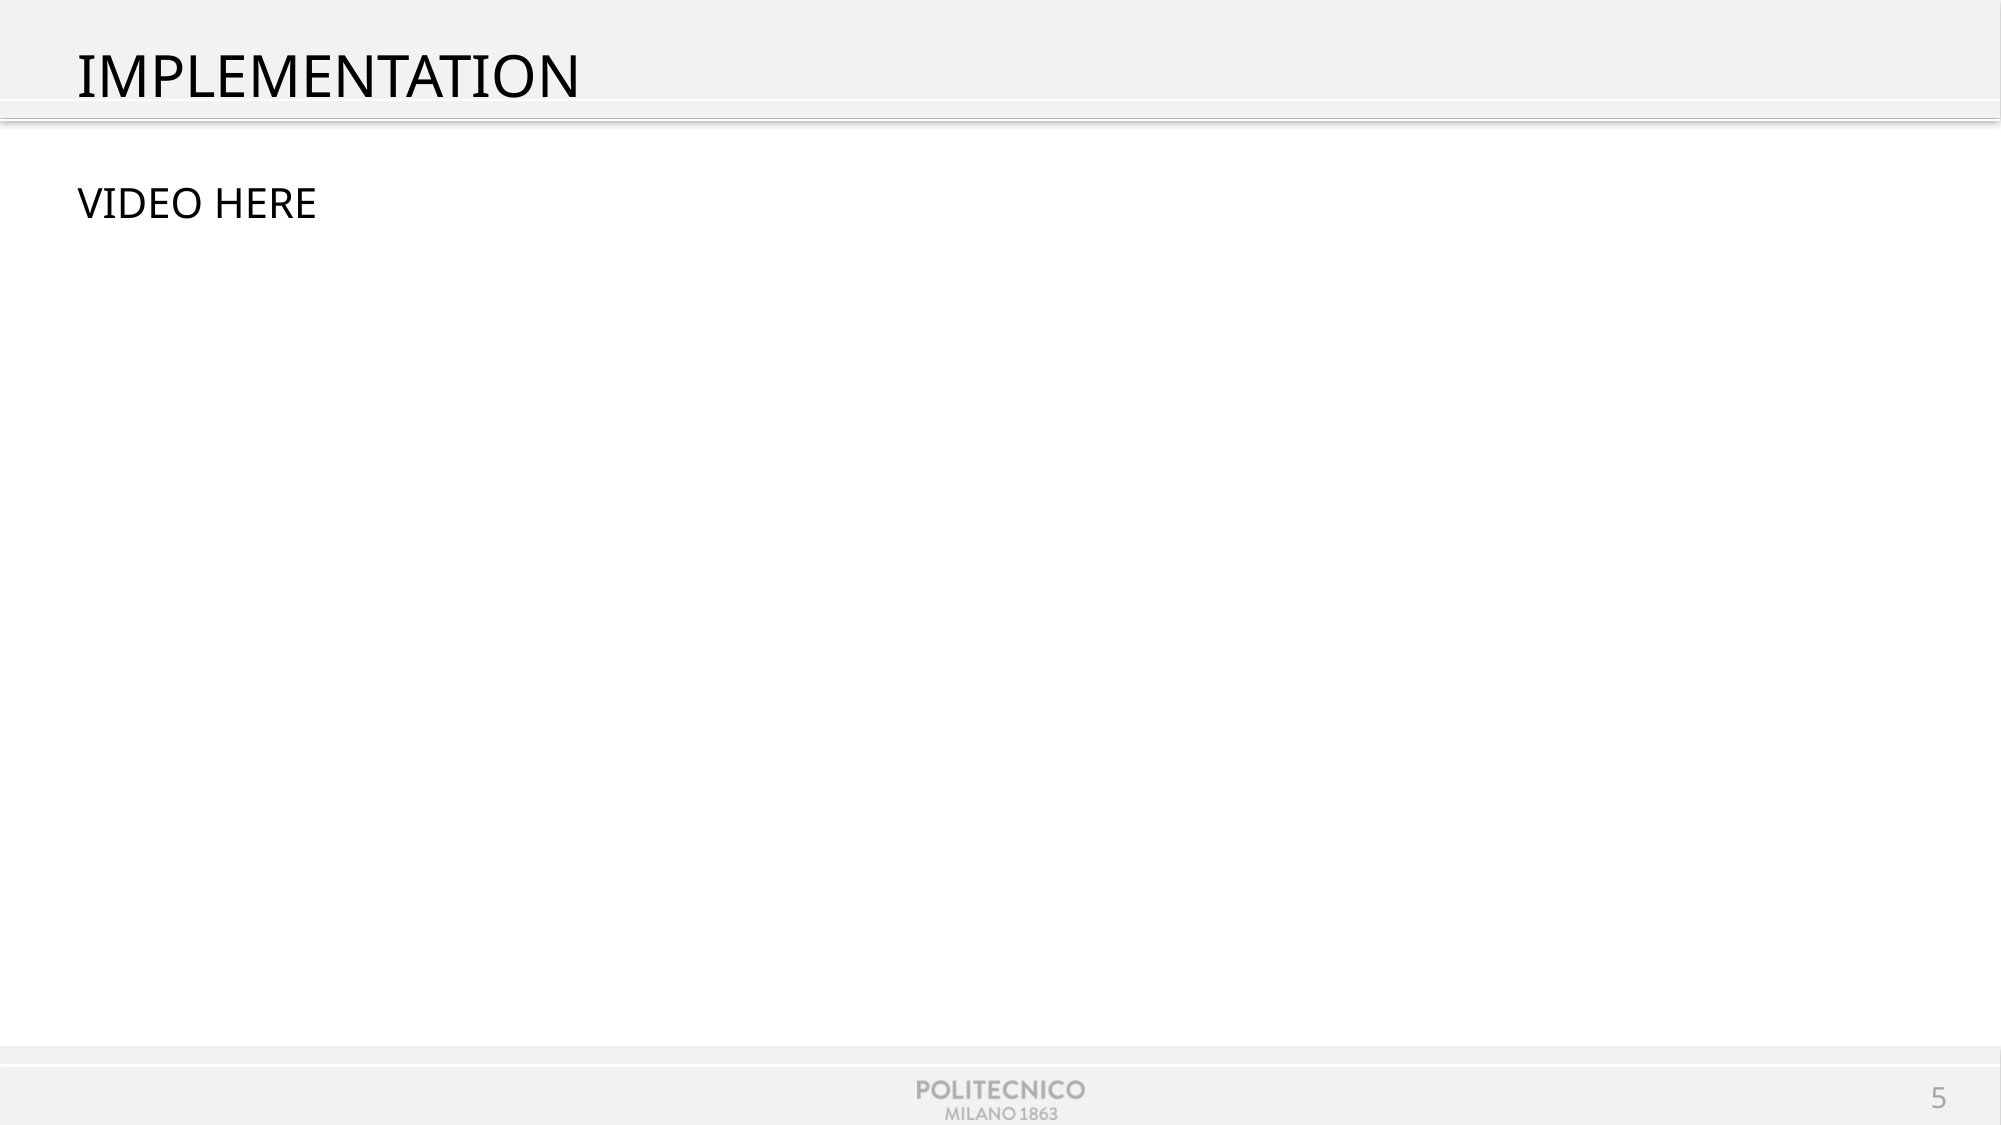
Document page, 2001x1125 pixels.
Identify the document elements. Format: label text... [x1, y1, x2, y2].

list Video here [62, 169, 1940, 956]
title Implementation [62, 31, 1940, 169]
slide_number 5 [1495, 1067, 1963, 1125]
